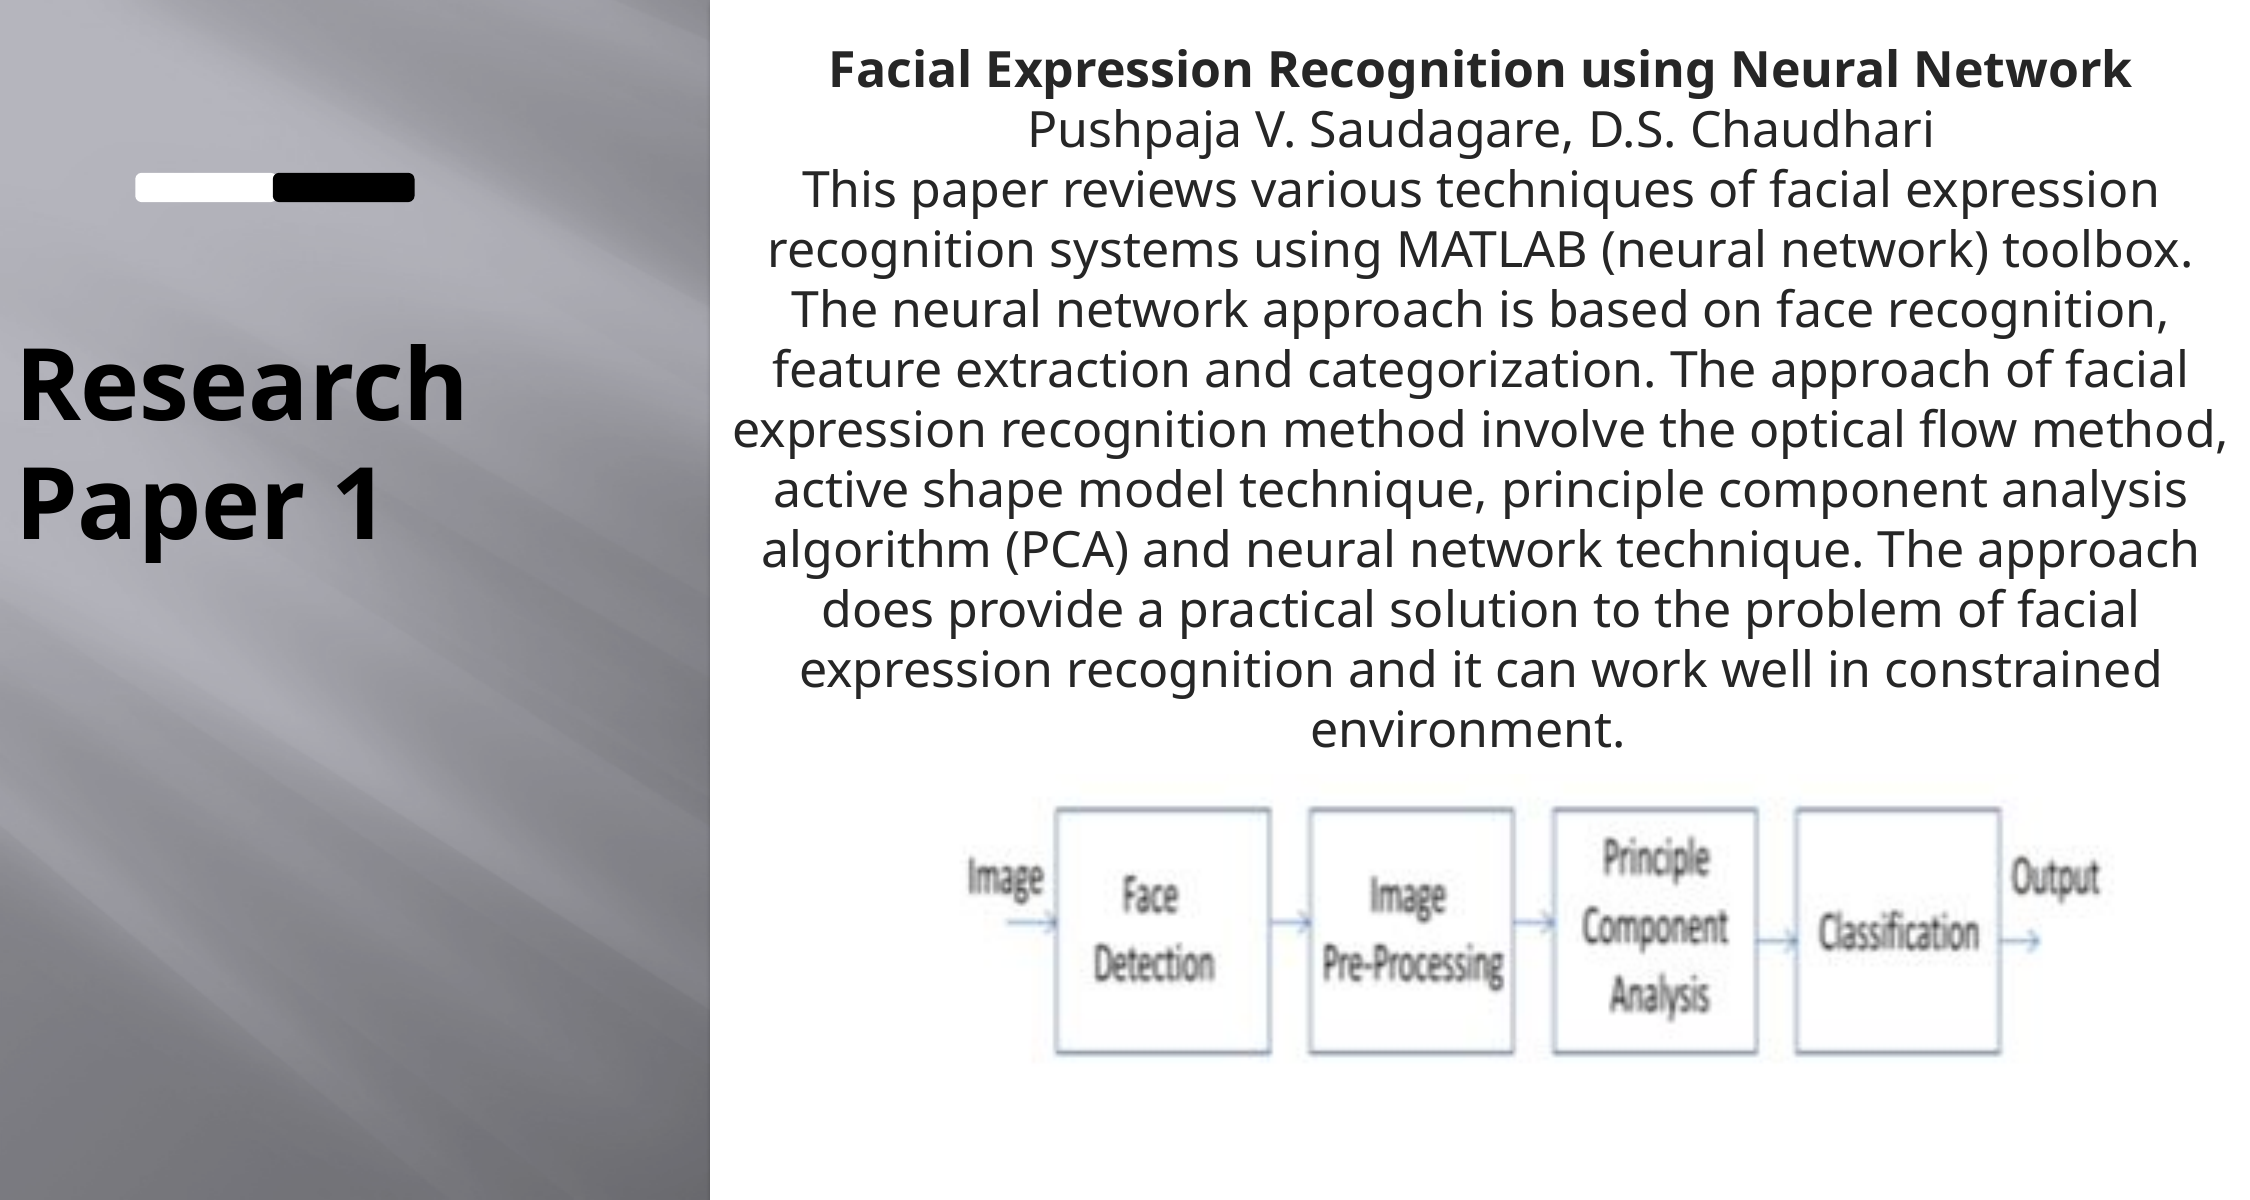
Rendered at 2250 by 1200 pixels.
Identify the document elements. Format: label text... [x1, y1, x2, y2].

text_box [272, 172, 415, 203]
text_box Facial Expression Recognition using Neural Network Pushpaja V. Saudagare, D.S. Chaudhari This paper reviews various techniques of facial expression recognition systems using MATLAB (neural network) toolbox. The neural network approach is based on face recognition, feature extraction and categorization. The approach of facial expression recognition method involve the optical flow method, active shape model technique, principle component analysis algorithm (PCA) and neural network technique. The approach does provide a practical solution to the problem of facial expression recognition and it can work well in constrained environment. [710, 0, 2250, 1200]
picture [937, 774, 2163, 1088]
text_box Research Paper 1 [0, 312, 710, 568]
text_box [135, 172, 275, 203]
